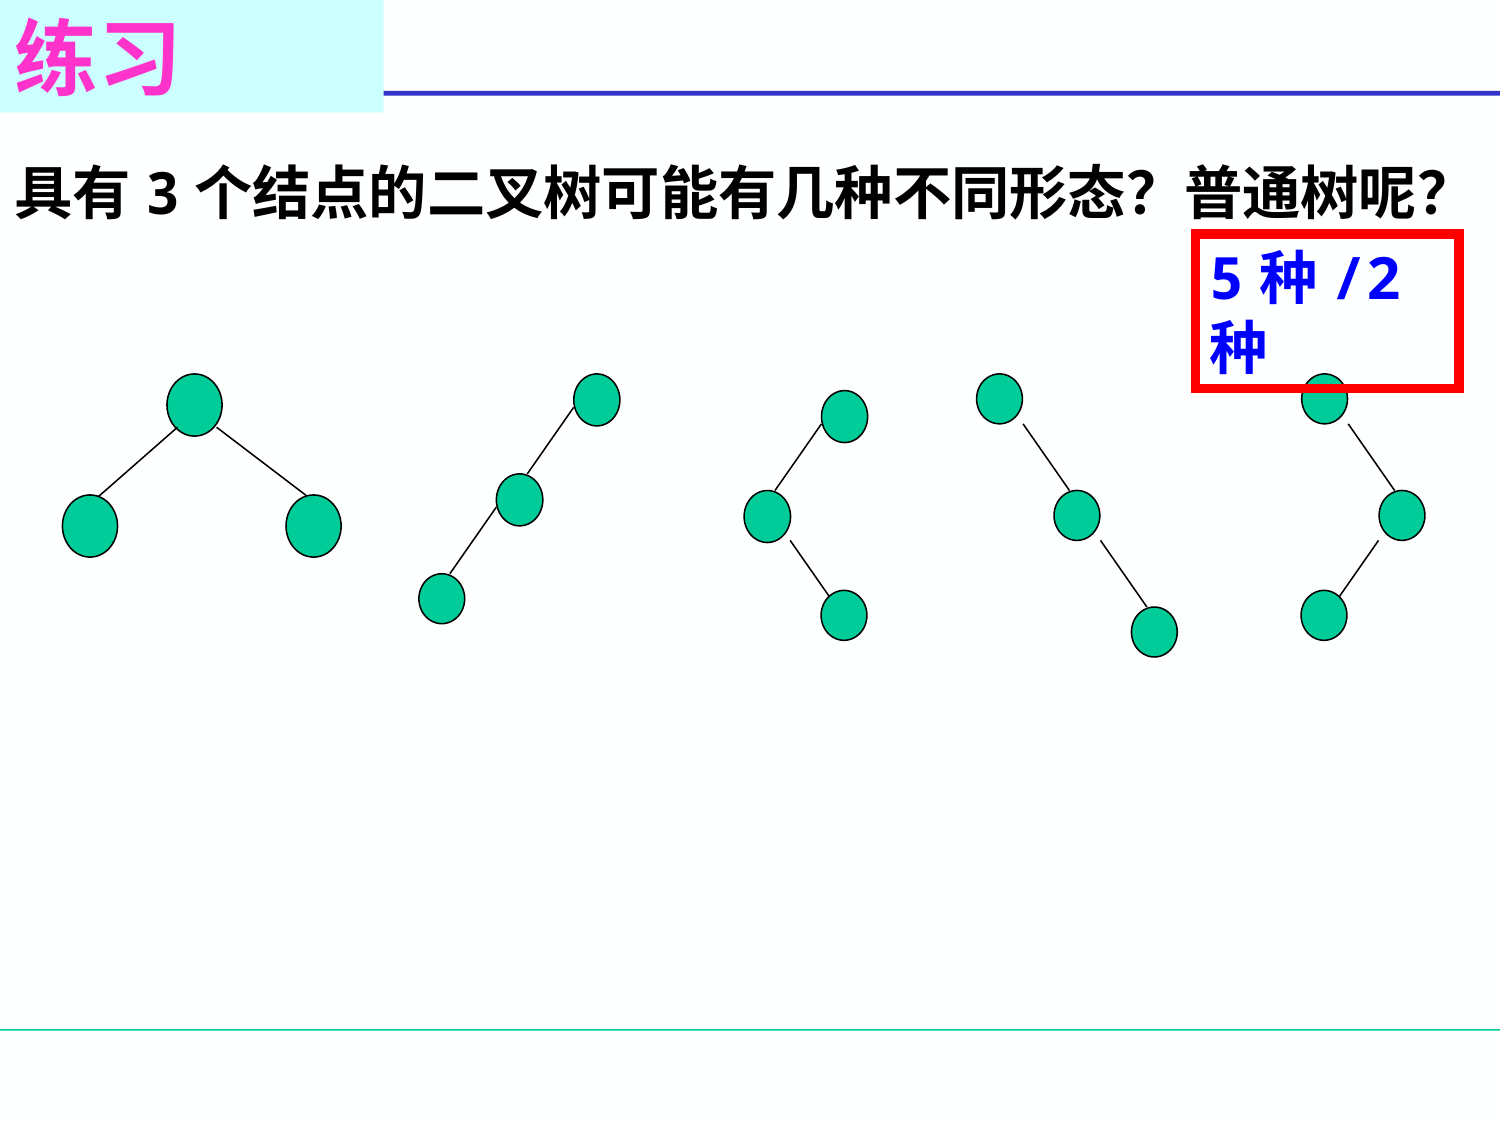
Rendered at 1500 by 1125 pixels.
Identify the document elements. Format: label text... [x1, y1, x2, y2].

text_box 5种/2种 [1195, 234, 1459, 389]
text_box 具有3个结点的二叉树可能有几种不同形态？普通树呢？ [0, 148, 1500, 234]
text_box 练习 [0, 0, 384, 113]
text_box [62, 373, 1426, 658]
